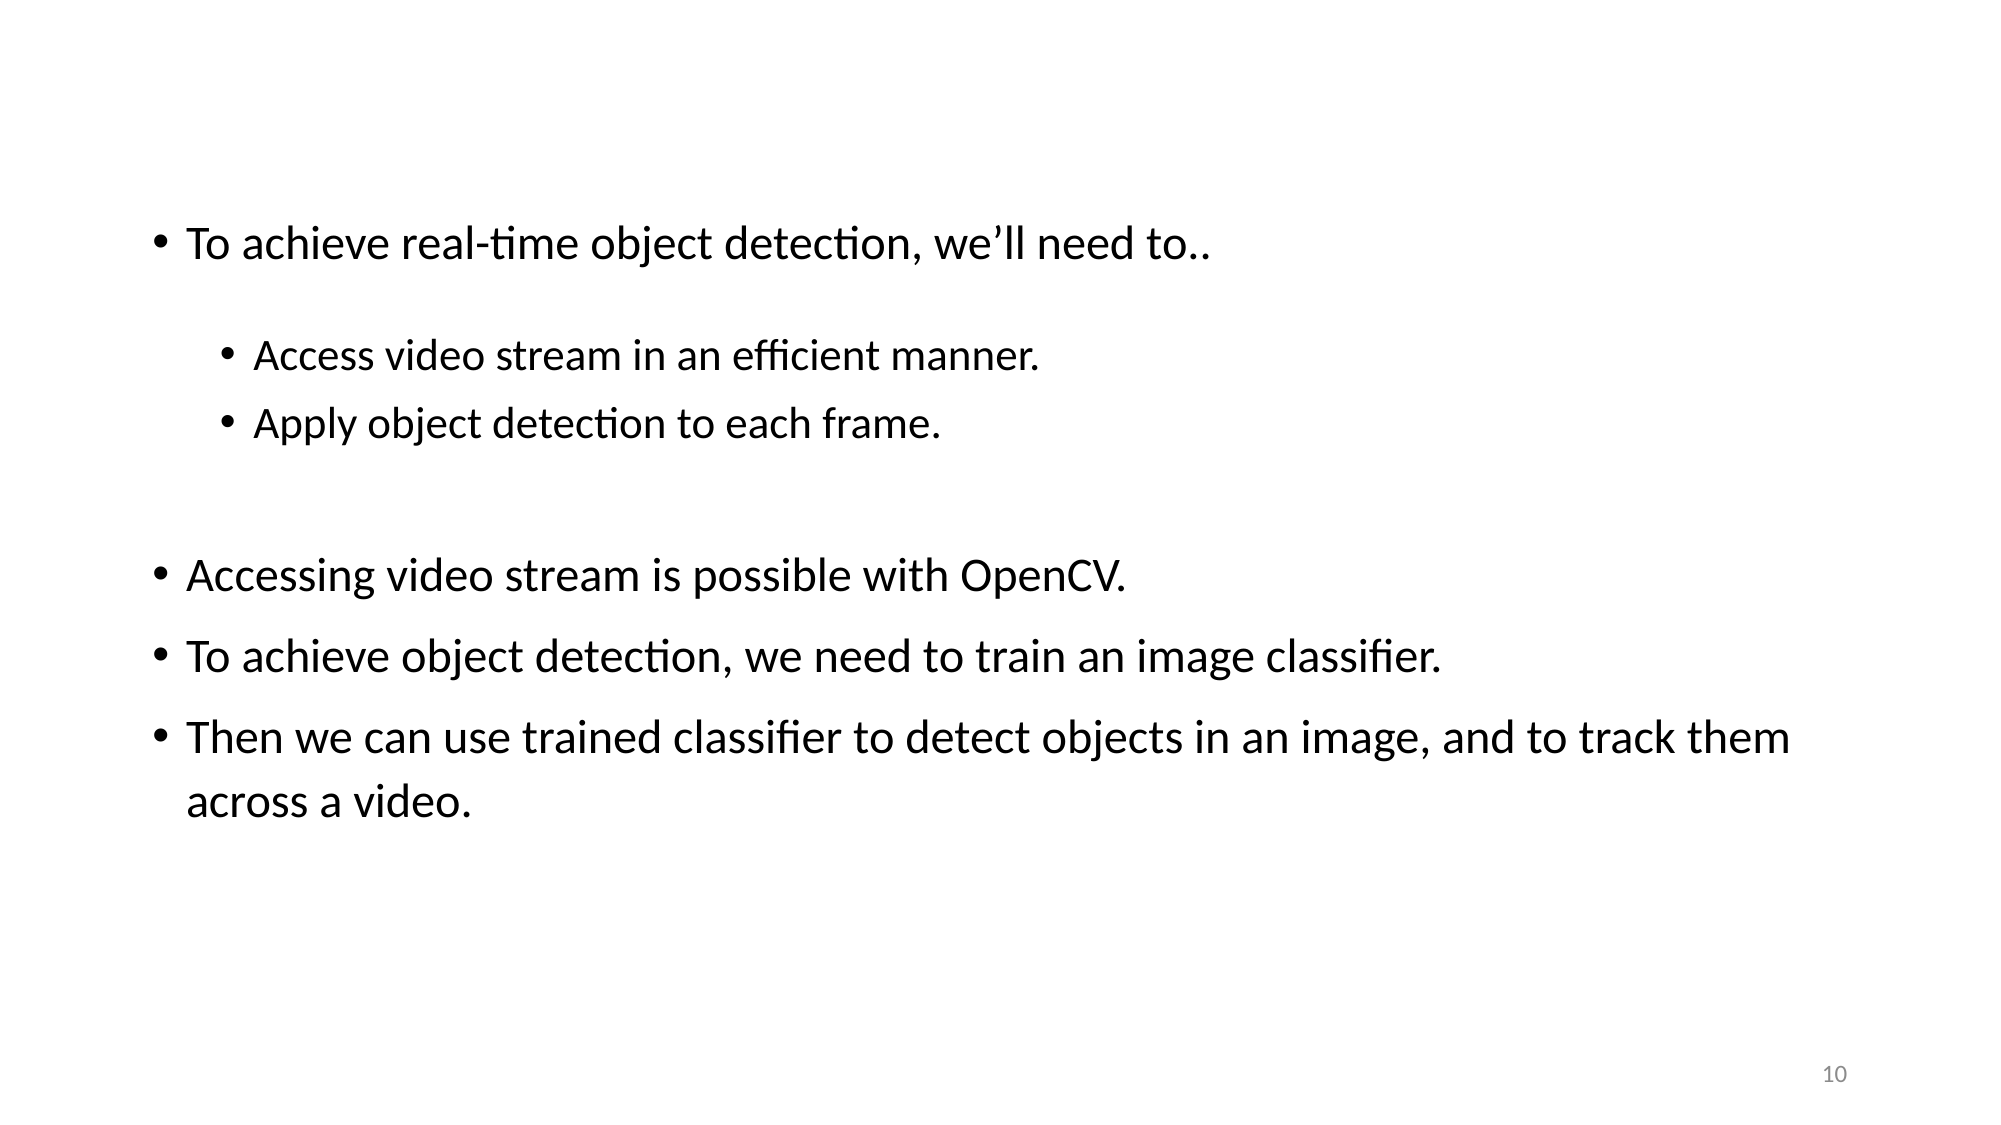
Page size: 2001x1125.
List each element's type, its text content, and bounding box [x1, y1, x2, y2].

list To achieve real-time object detection, we’ll need to.. Access video stream in an efficient manner. Apply object detection to each frame. Accessing video stream is possible with OpenCV. To achieve object detection, we need to train an image classifier. Then we can use trained classifier to detect objects in an image, and to track them across a video. [137, 122, 1863, 837]
slide_number 10 [1412, 1042, 1863, 1103]
